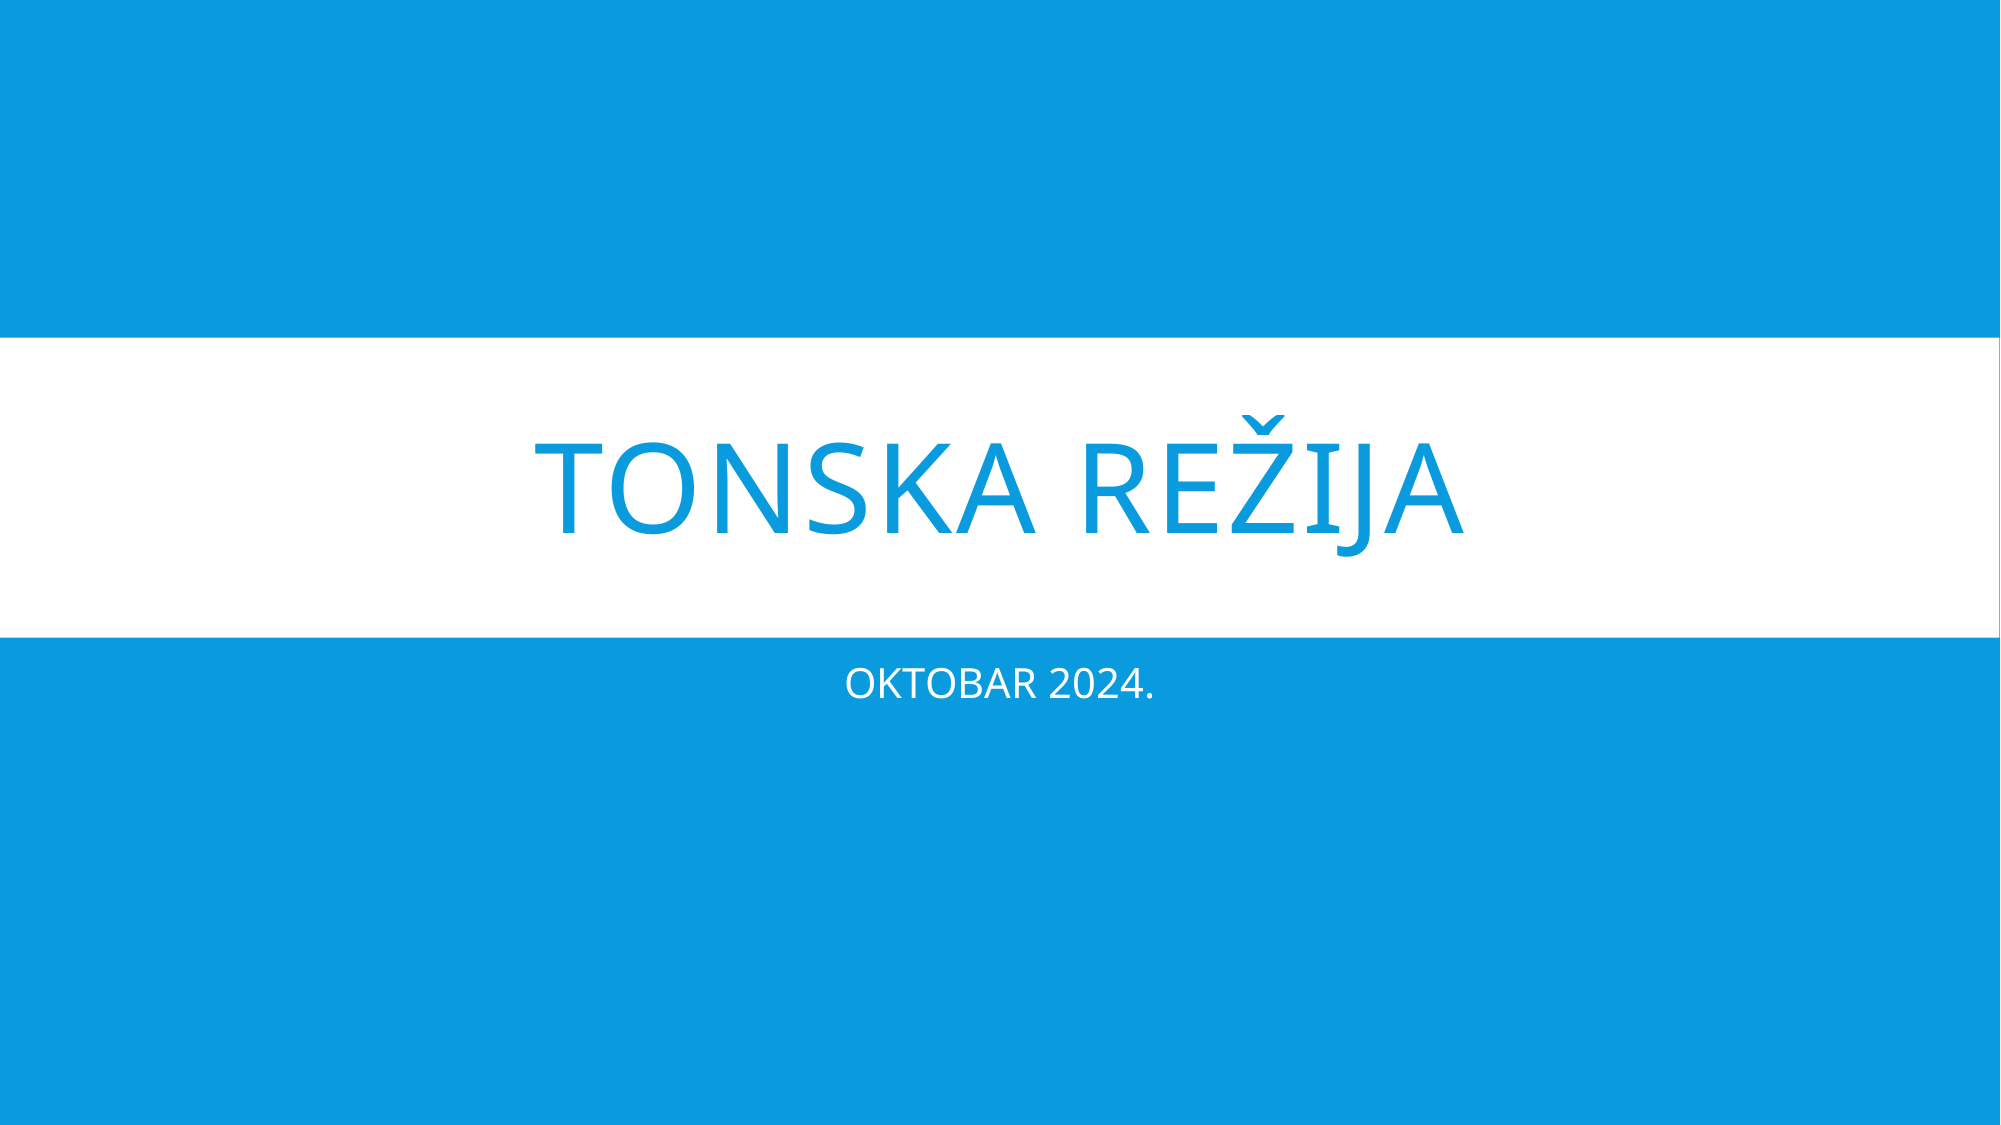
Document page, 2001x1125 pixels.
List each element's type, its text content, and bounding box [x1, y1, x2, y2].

subtitle OKTOBAR 2024. [249, 655, 1750, 871]
title TONSKA REŽIJA [60, 355, 1942, 641]
